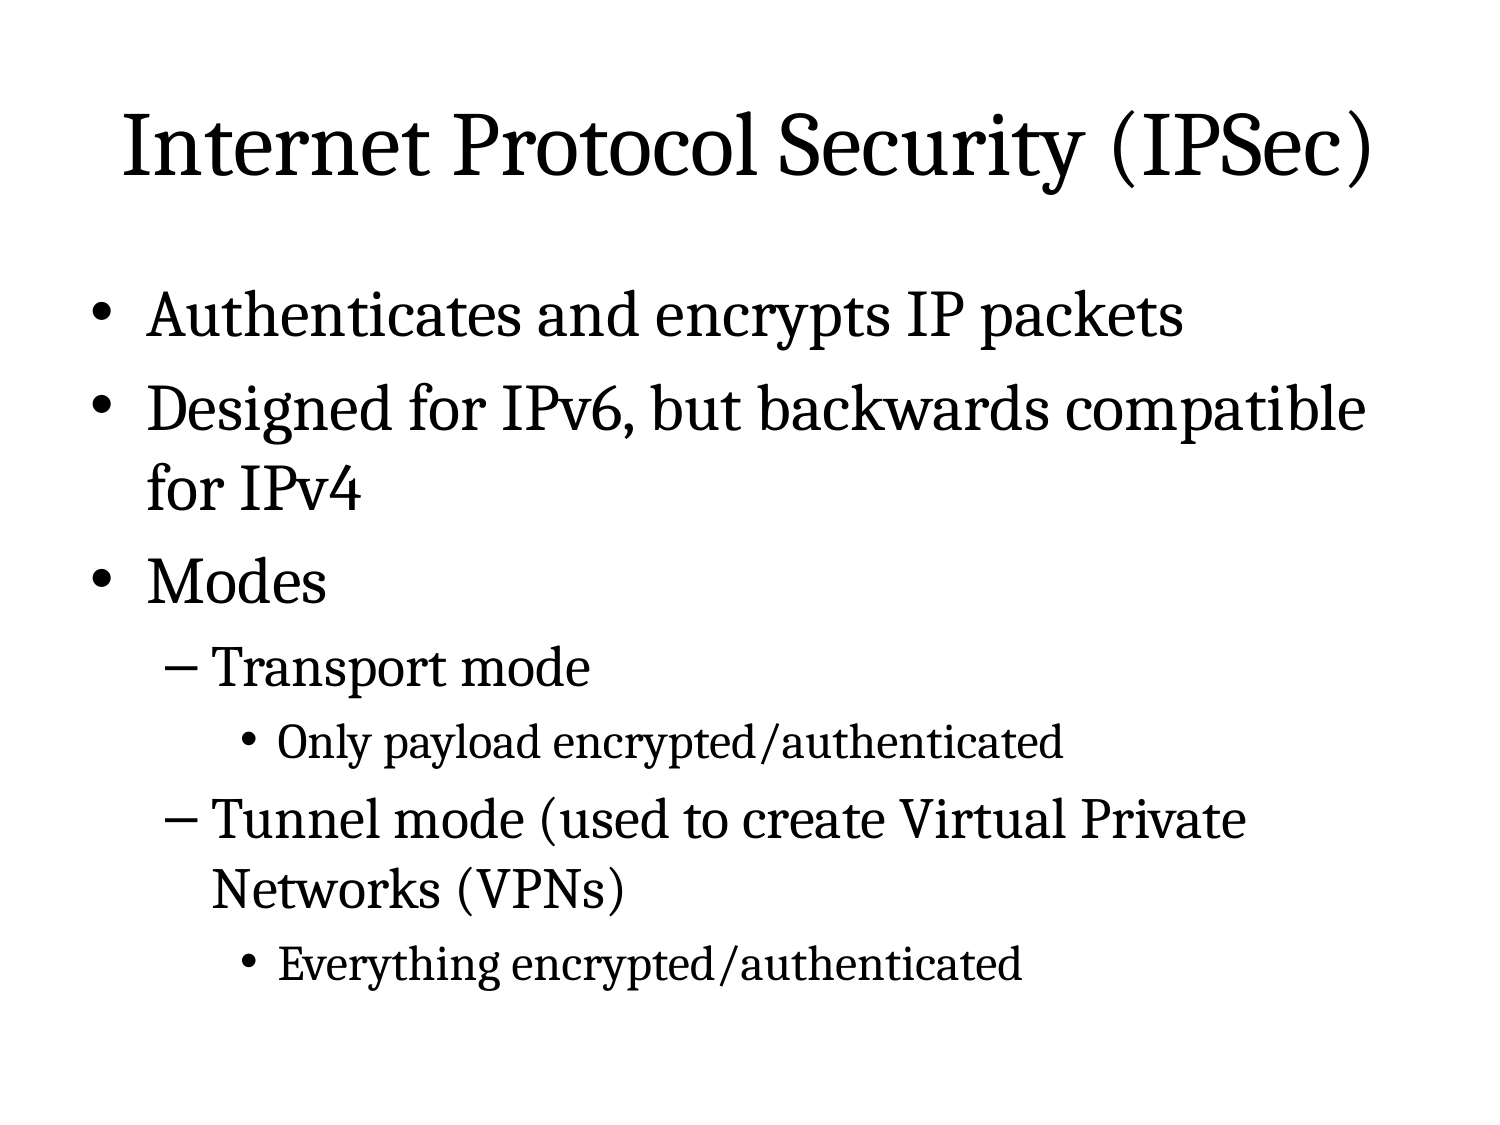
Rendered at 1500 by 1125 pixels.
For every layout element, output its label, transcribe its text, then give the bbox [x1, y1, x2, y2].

list Authenticates and encrypts IP packets Designed for IPv6, but backwards compatible for IPv4 Modes Transport mode Only payload encrypted/authenticated Tunnel mode (used to create Virtual Private Networks (VPNs) Everything encrypted/authenticated [75, 262, 1425, 1005]
title Internet Protocol Security (IPSec) [75, 45, 1425, 233]
